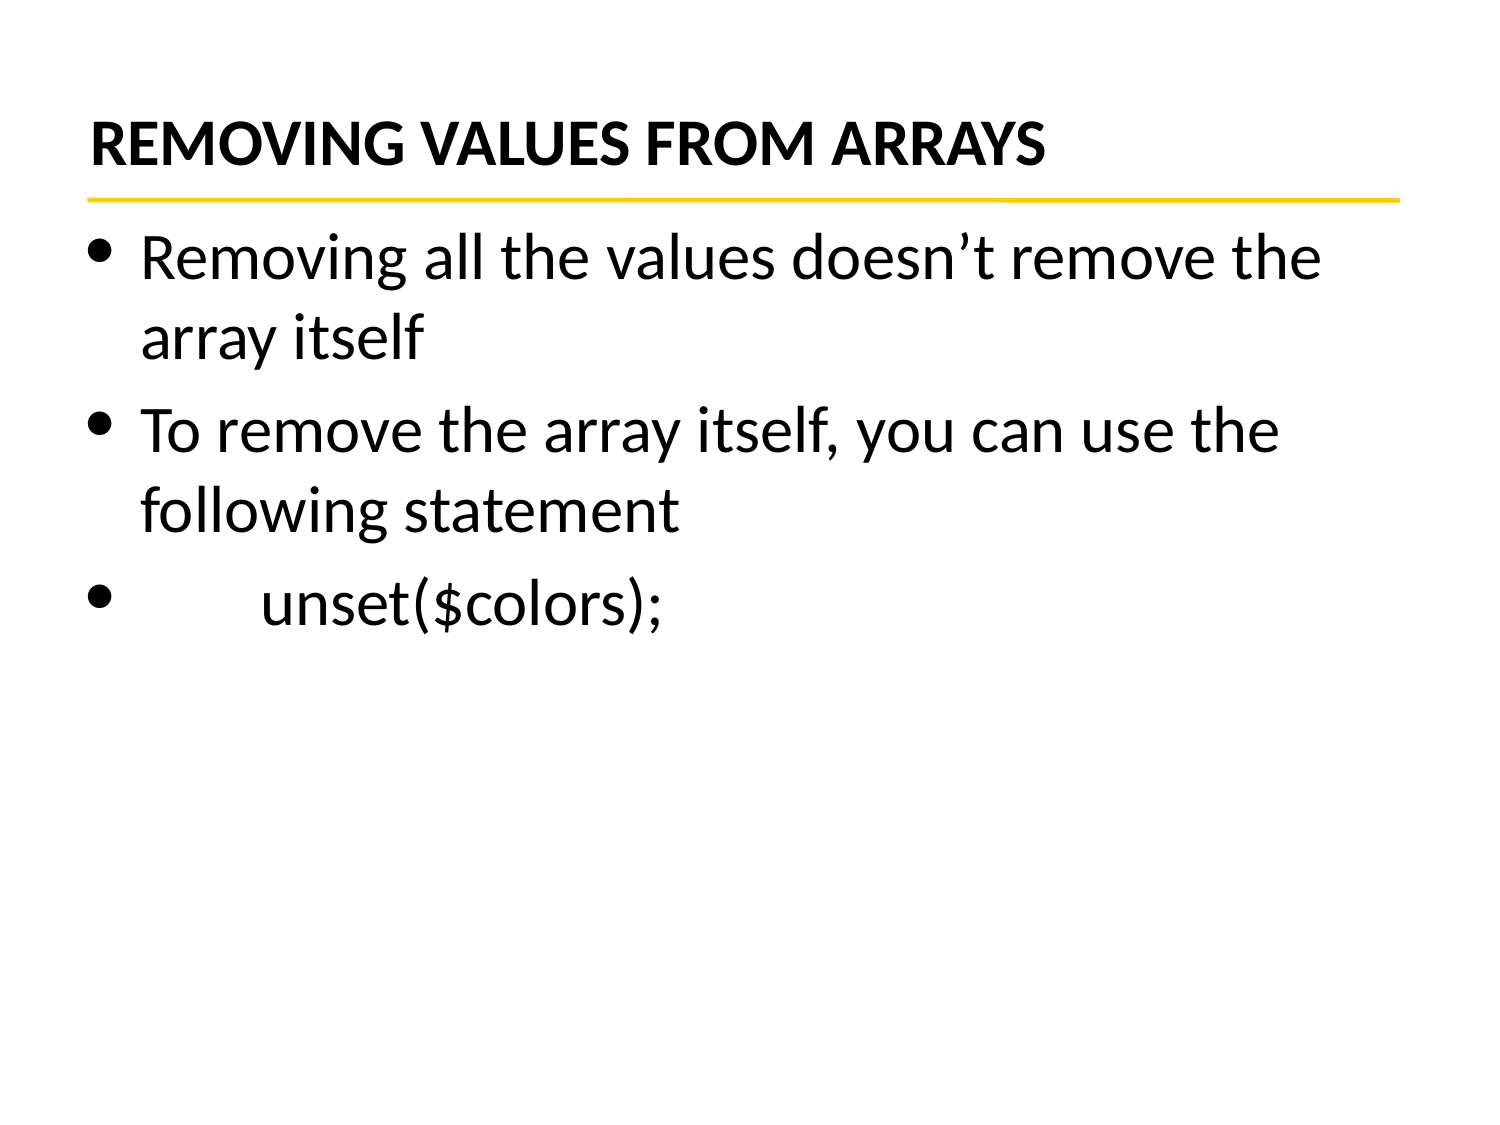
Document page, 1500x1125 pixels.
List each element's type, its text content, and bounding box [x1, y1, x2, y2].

title REMOVING VALUES FROM ARRAYS [75, 45, 1463, 233]
list Removing all the values doesn’t remove the array itself To remove the array itself, you can use the following statement unset($colors); [68, 205, 1419, 948]
